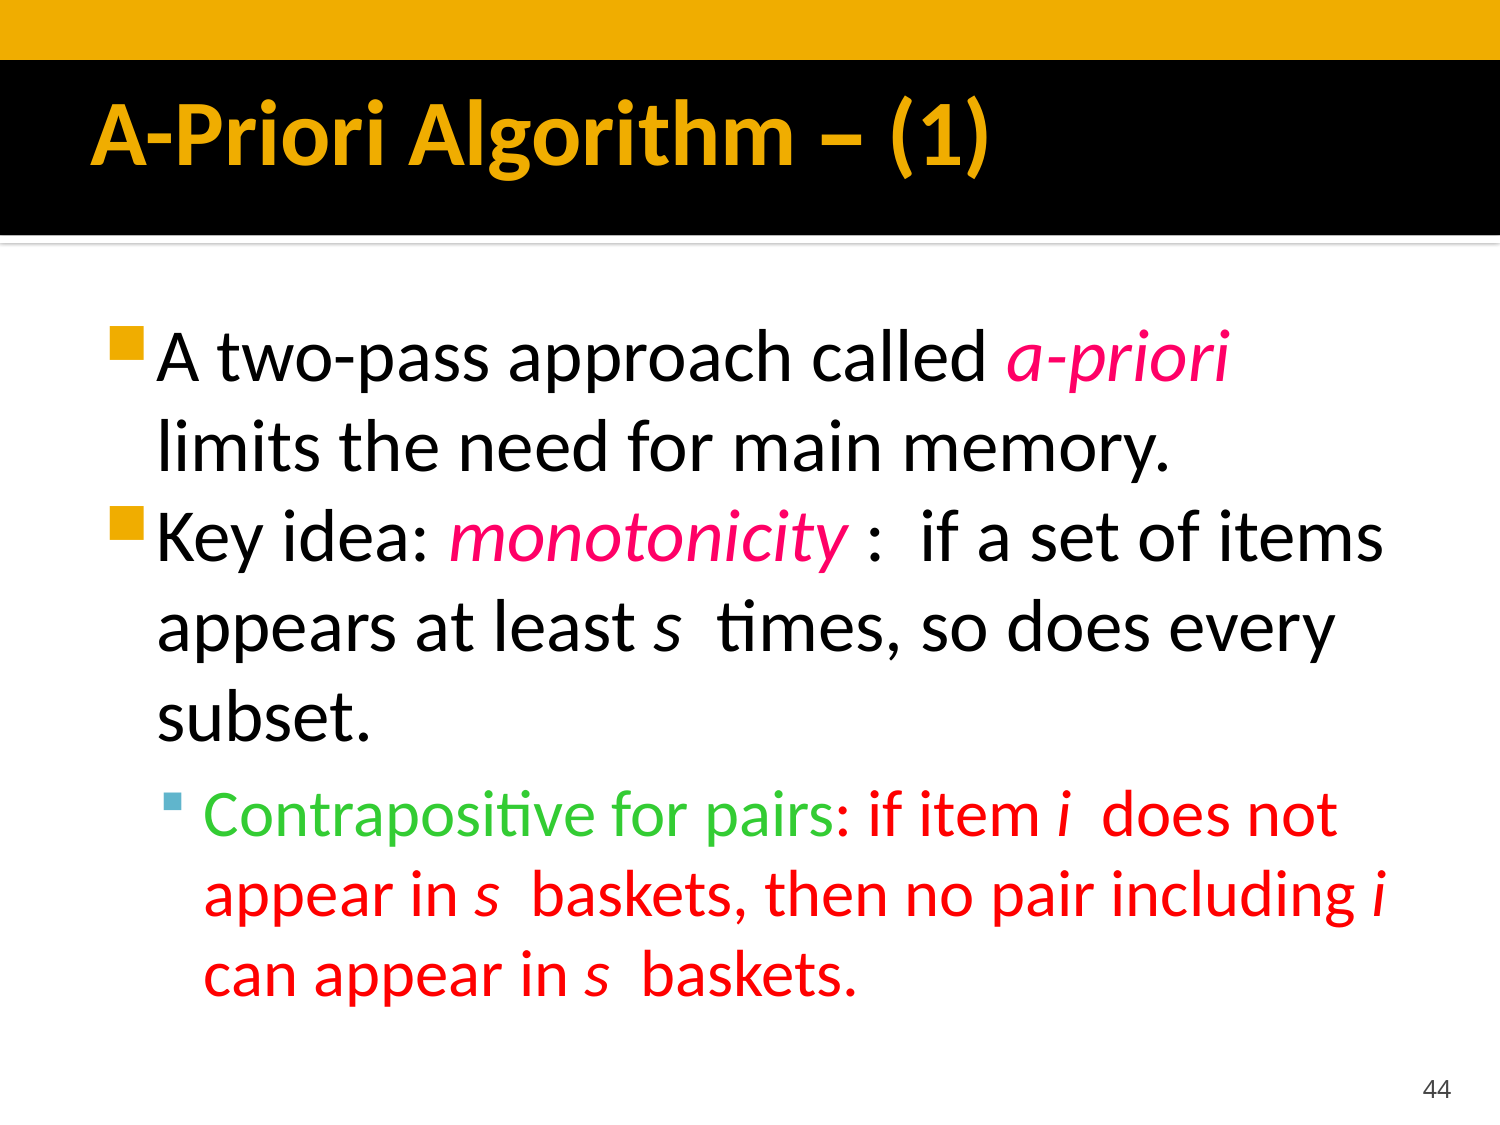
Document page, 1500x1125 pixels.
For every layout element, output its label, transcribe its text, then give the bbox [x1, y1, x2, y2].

list A two-pass approach called a-priori limits the need for main memory. Key idea: monotonicity : if a set of items appears at least s times, so does every subset. Contrapositive for pairs: if item i does not appear in s baskets, then no pair including i can appear in s baskets. [75, 291, 1425, 1050]
title A-Priori Algorithm – (1) [75, 25, 1425, 231]
slide_number 44 [1345, 1062, 1467, 1108]
